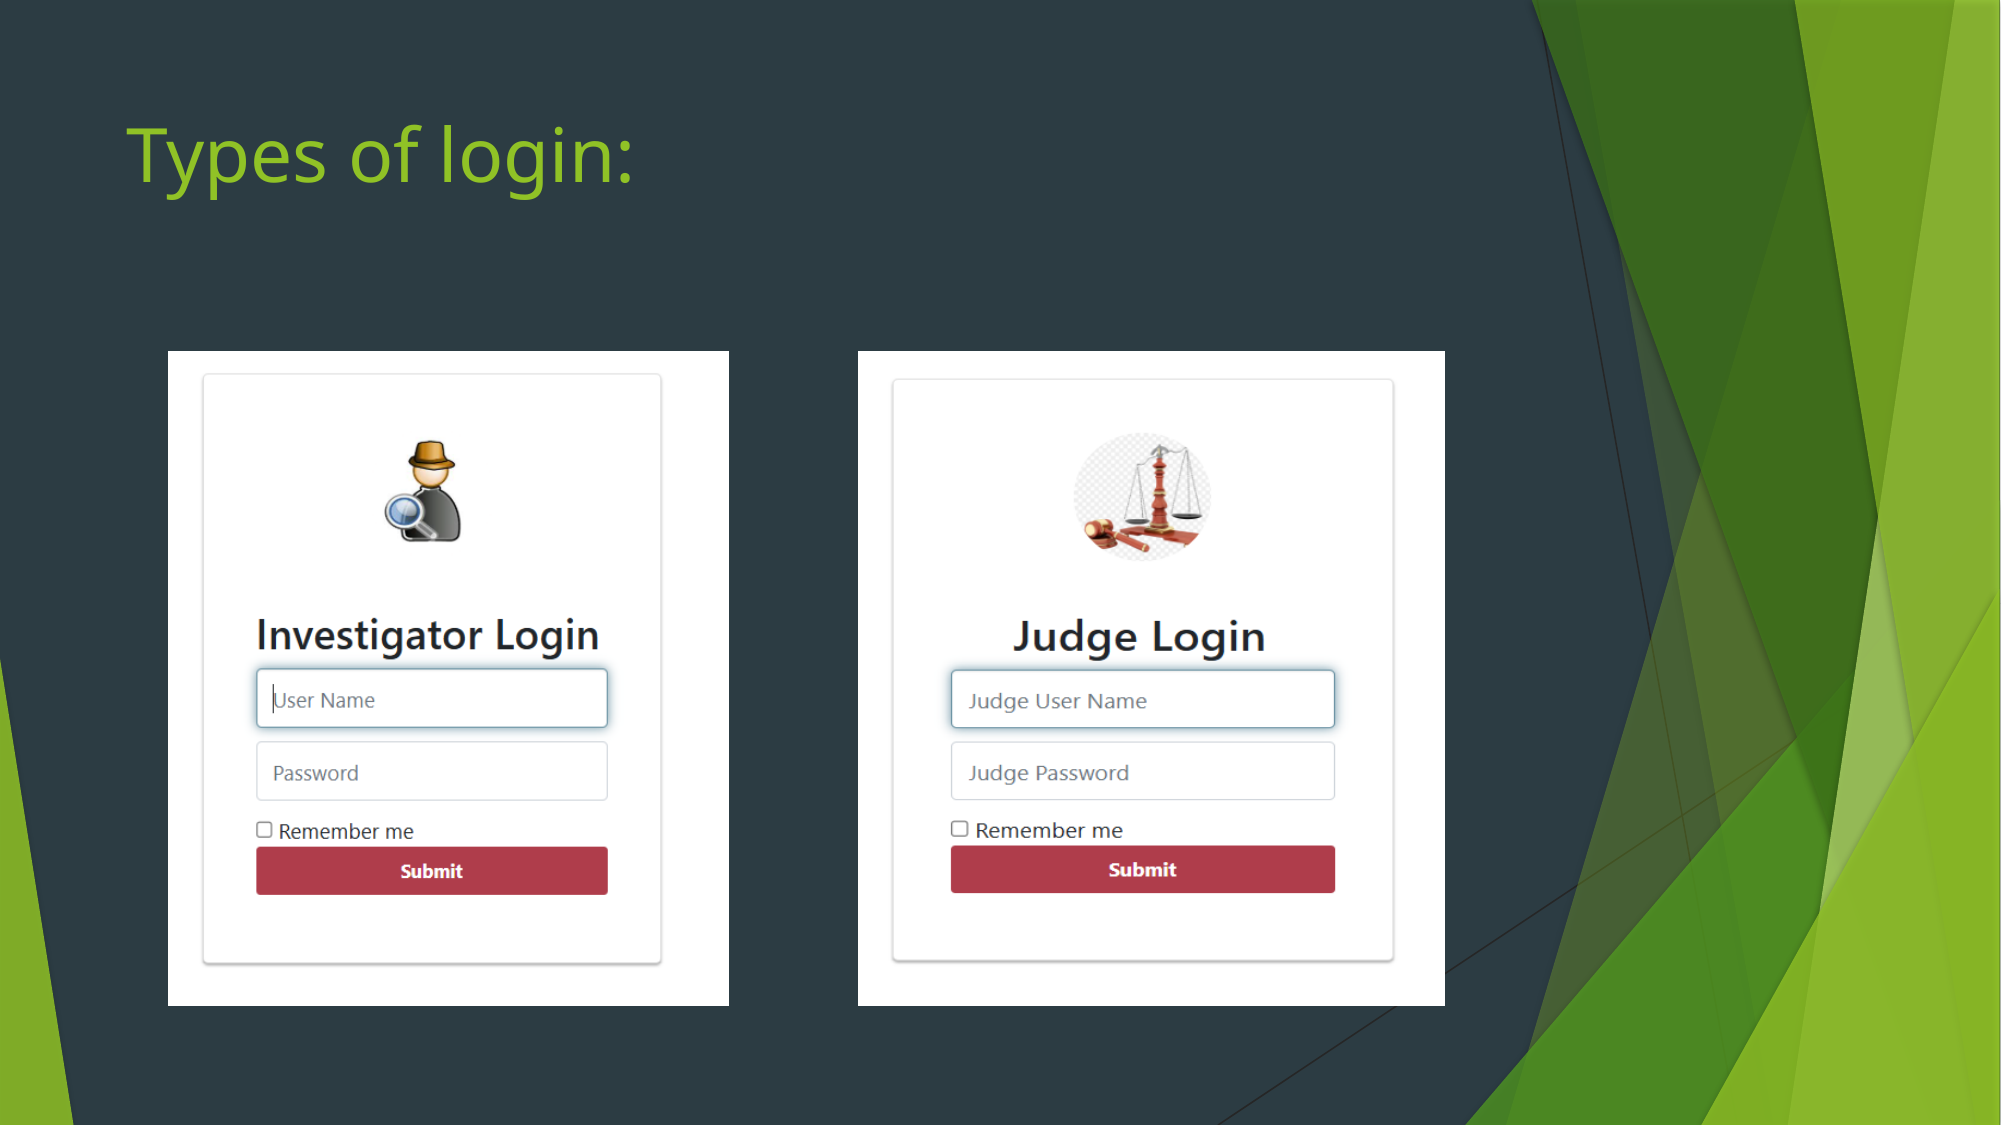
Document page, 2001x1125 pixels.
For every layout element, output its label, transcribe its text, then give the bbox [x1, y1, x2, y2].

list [167, 350, 730, 1006]
title Types of login: [111, 99, 1522, 317]
picture [857, 350, 1446, 1006]
